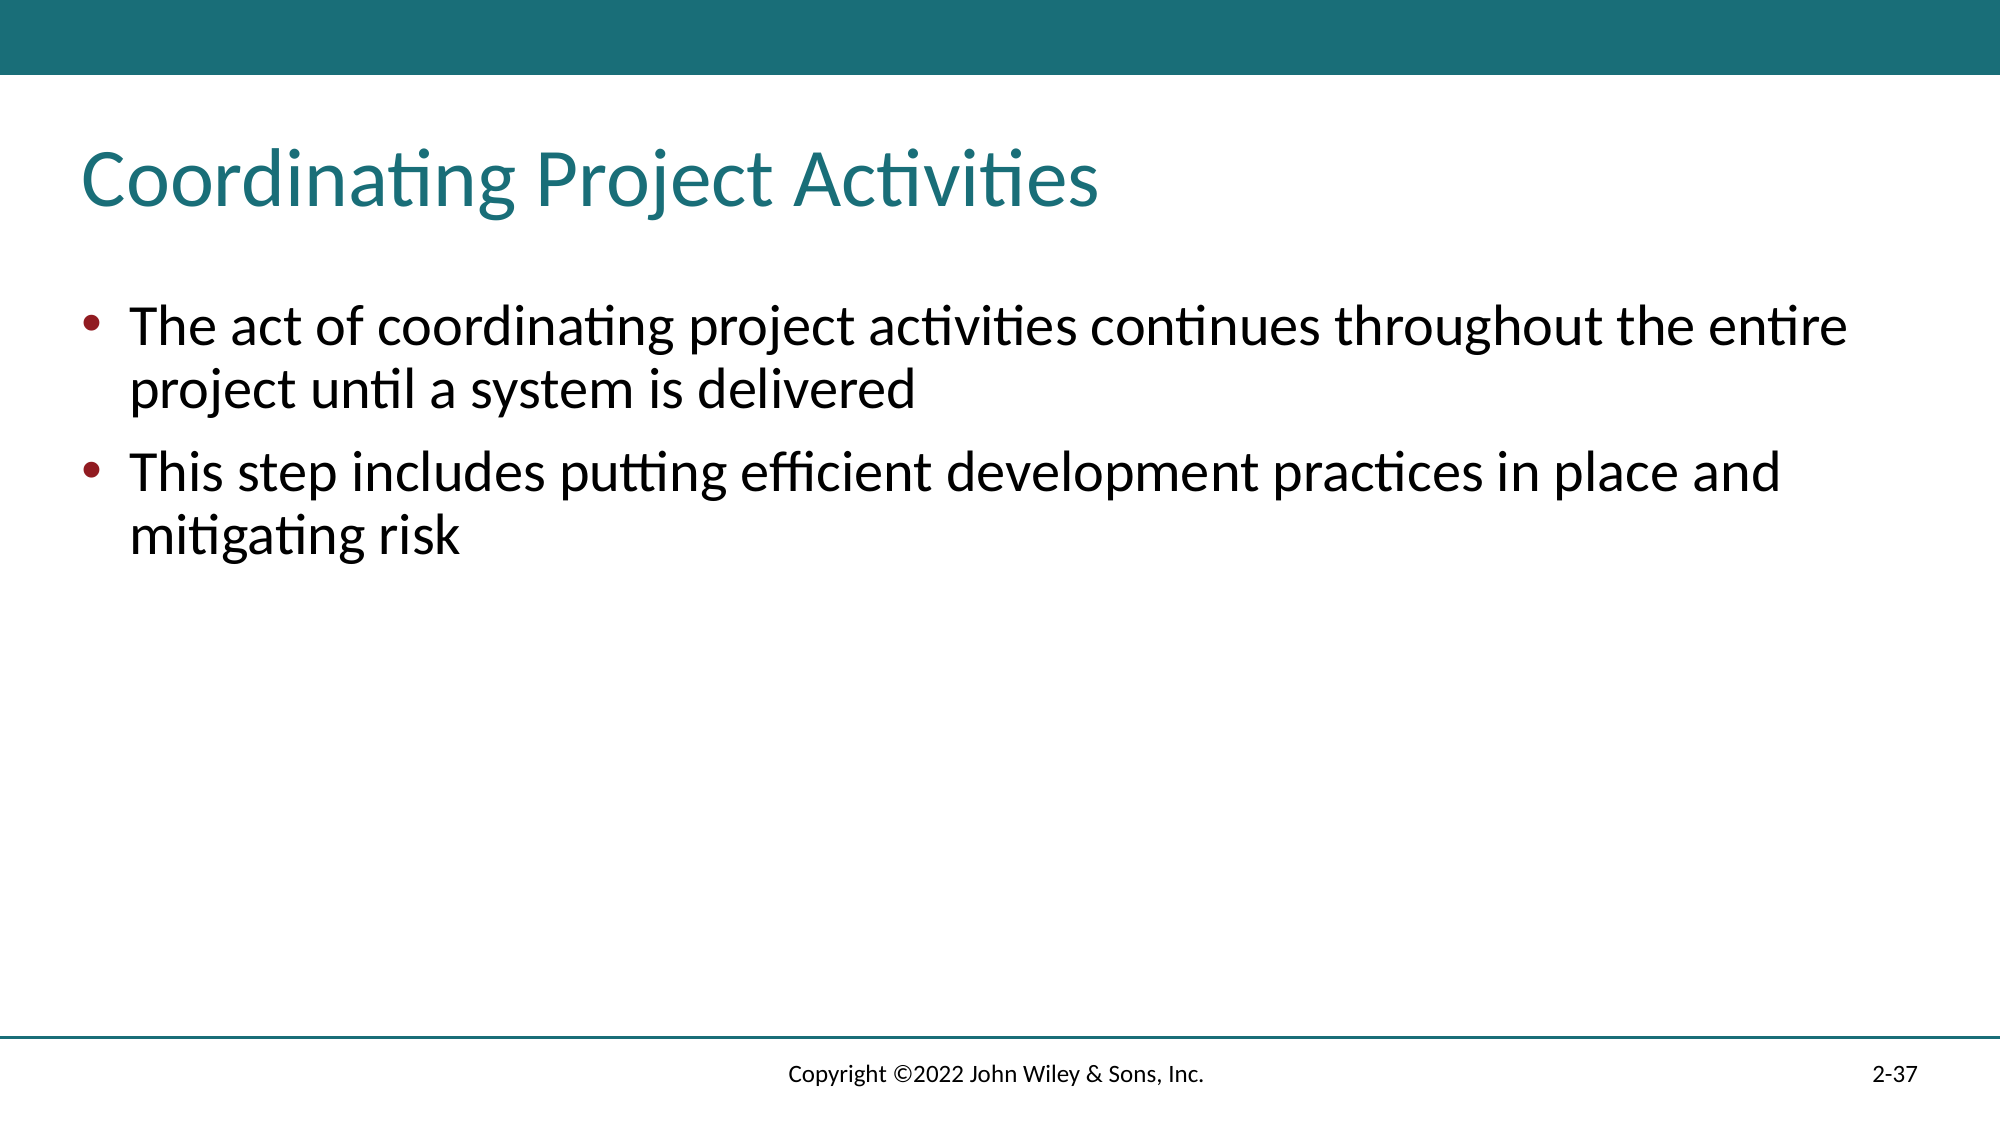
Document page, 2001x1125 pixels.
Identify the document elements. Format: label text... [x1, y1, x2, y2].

list The act of coordinating project activities continues throughout the entire project until a system is delivered This step includes putting efficient development practices in place and mitigating risk [66, 287, 1934, 1025]
slide_number 2-37 [1412, 1042, 1934, 1103]
title Coordinating Project Activities [66, 127, 1934, 287]
footer Copyright ©2022 John Wiley & Sons, Inc. [662, 1042, 1338, 1103]
